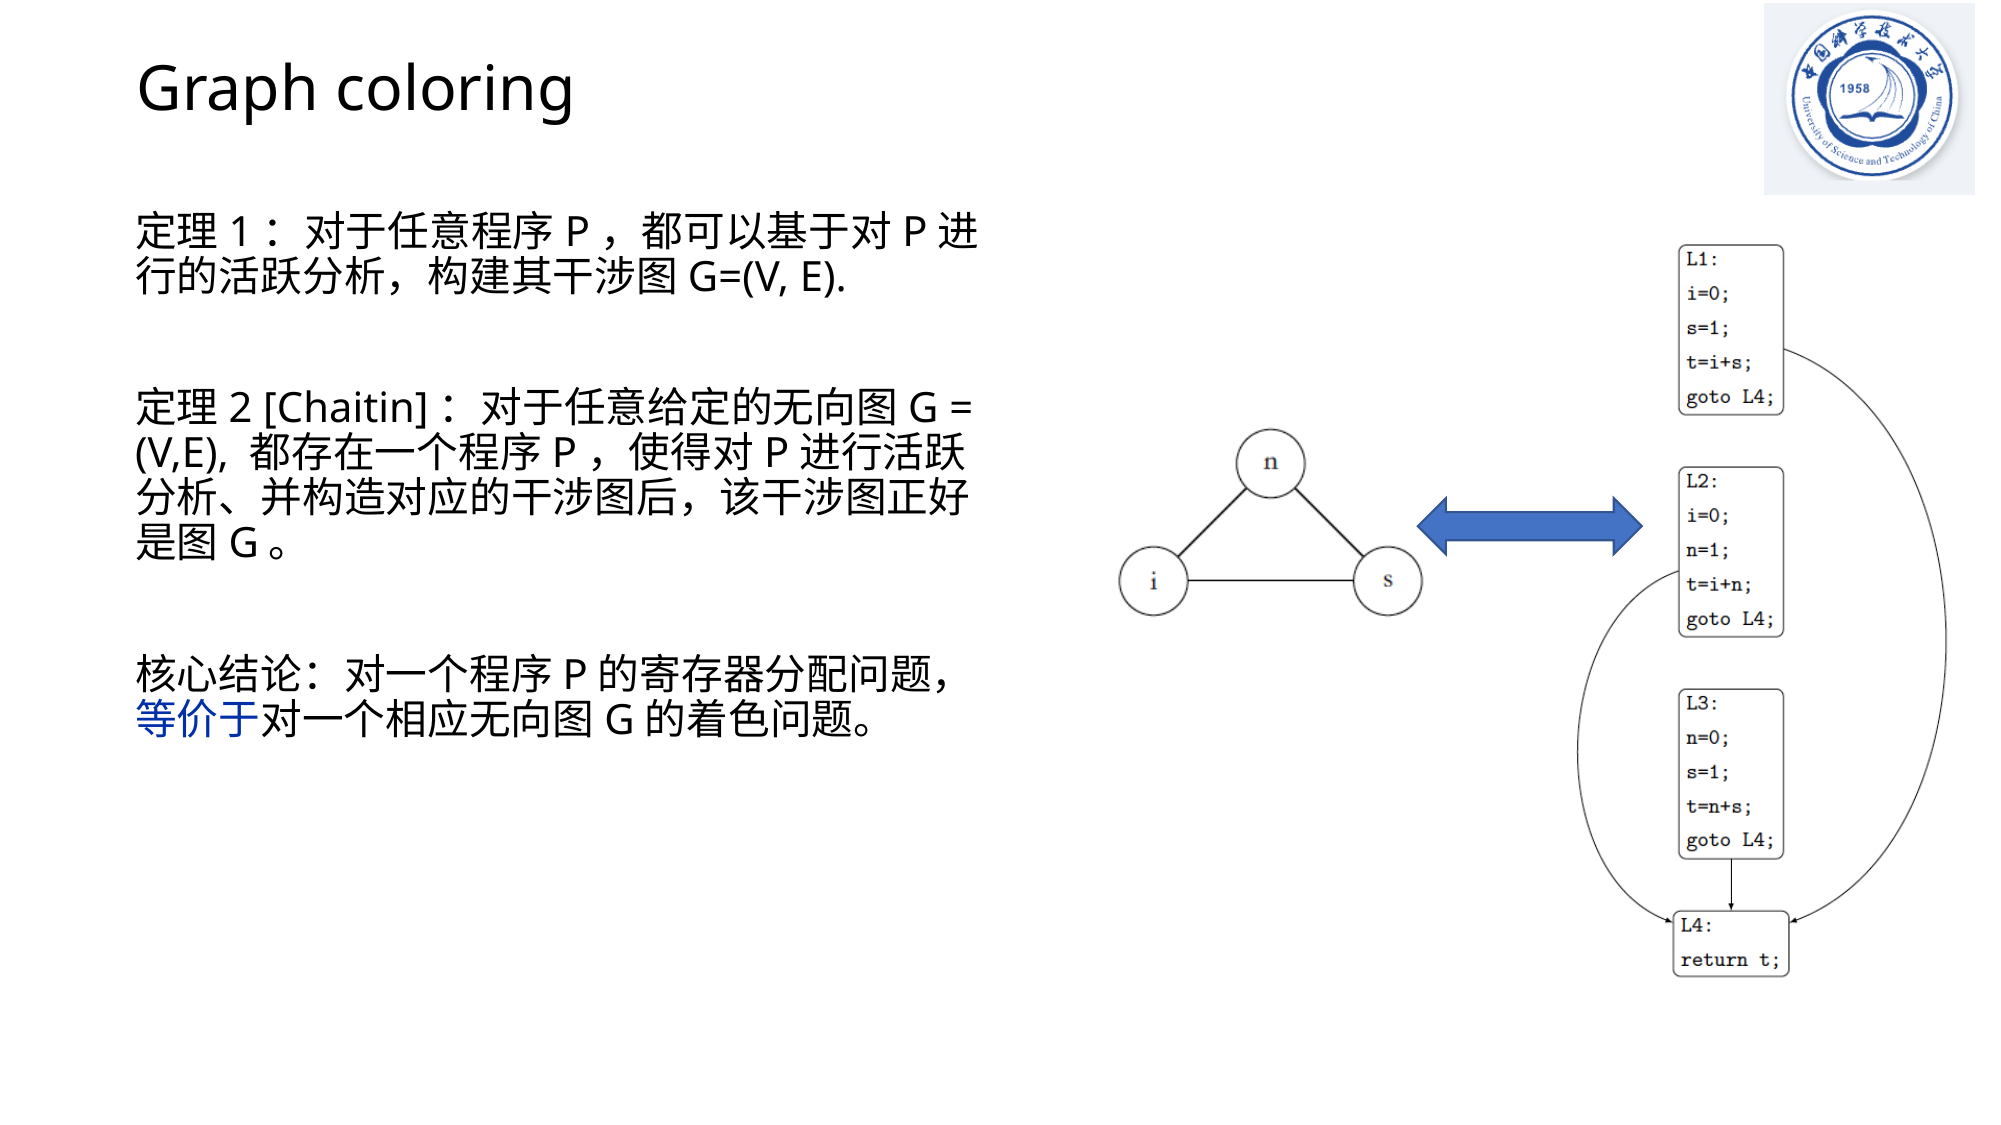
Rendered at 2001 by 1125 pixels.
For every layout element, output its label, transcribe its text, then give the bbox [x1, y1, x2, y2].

picture [1572, 232, 1961, 991]
text_box [1451, 511, 1572, 542]
list 定理1：对于任意程序P，都可以基于对P进行的活跃分析，构建其干涉图G=(V, E). 定理2 [Chaitin]：对于任意给定的无向图G = (V,E), 都存在一个程序P，使得对P进行活跃分析、并构造对应的干涉图后，该干涉图正好是图G。 核心结论：对一个程序P的寄存器分配问题，等价于对一个相应无向图G的着色问题。 [120, 202, 1000, 1053]
picture [1764, 3, 1975, 195]
picture [1087, 414, 1451, 638]
title Graph coloring [120, 48, 1578, 132]
